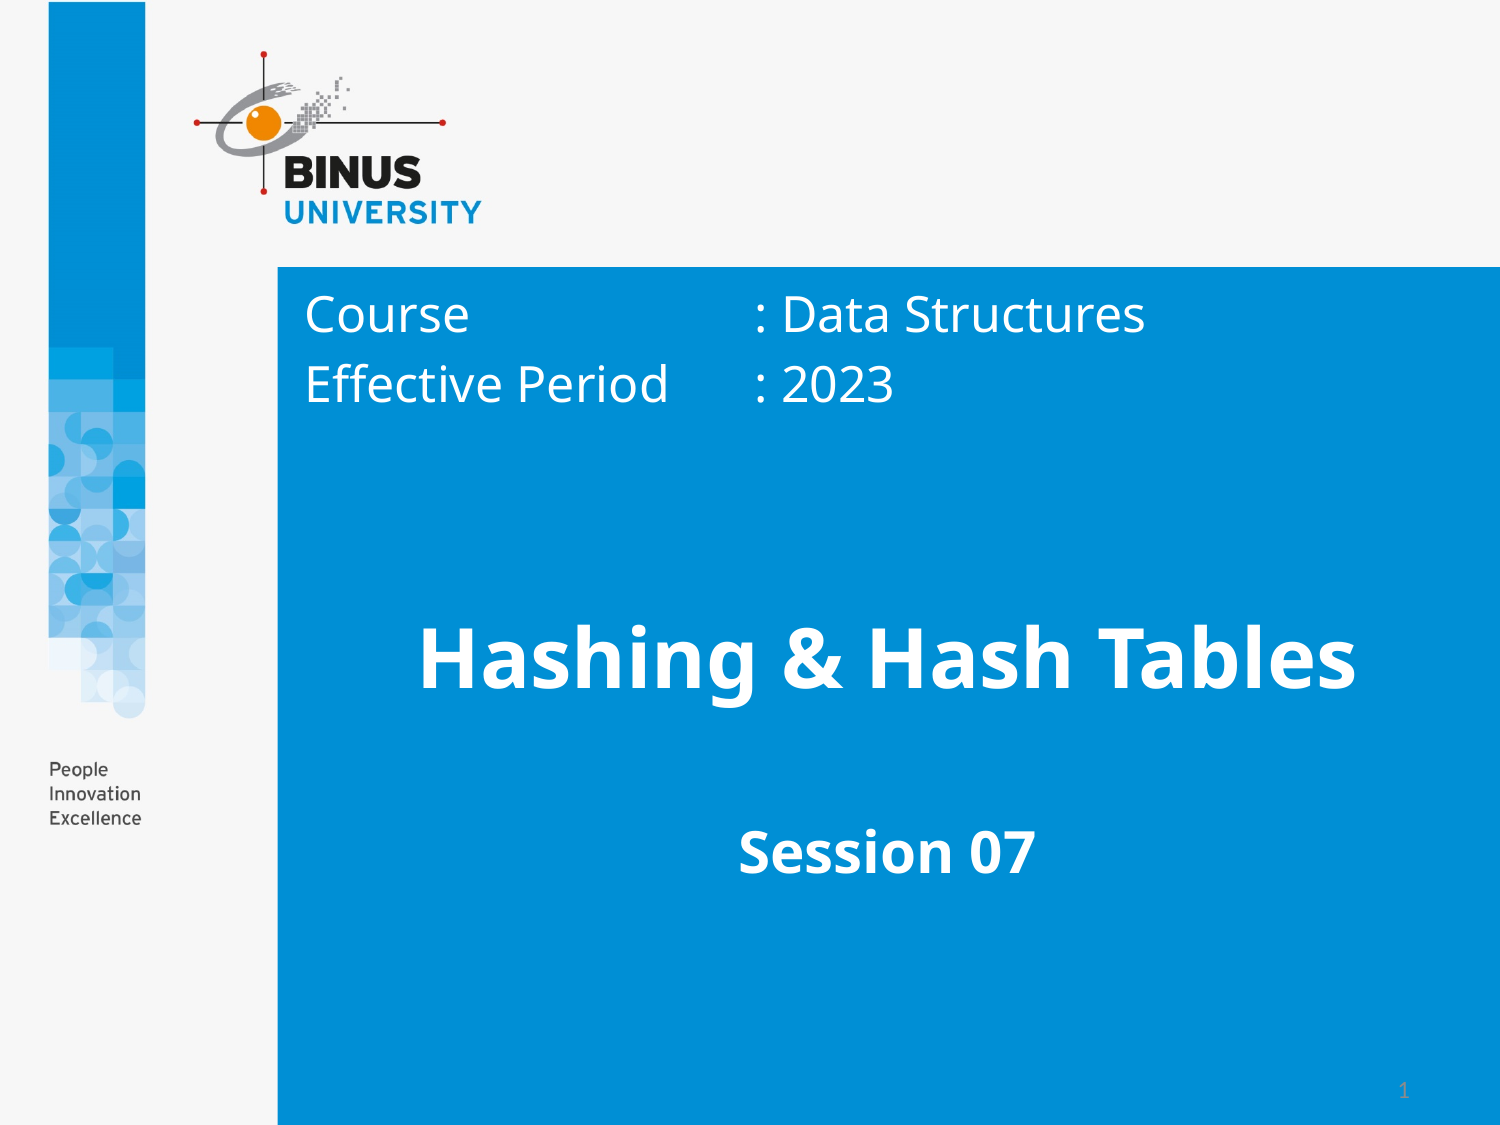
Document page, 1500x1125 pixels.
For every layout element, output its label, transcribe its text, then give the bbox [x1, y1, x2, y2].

picture [0, 0, 1500, 845]
slide_number 1 [1074, 1058, 1425, 1119]
title Hashing & Hash Tables Session 07 [275, 549, 1500, 942]
text_box Course : Data Structures Effective Period : 2023 [289, 275, 1450, 429]
